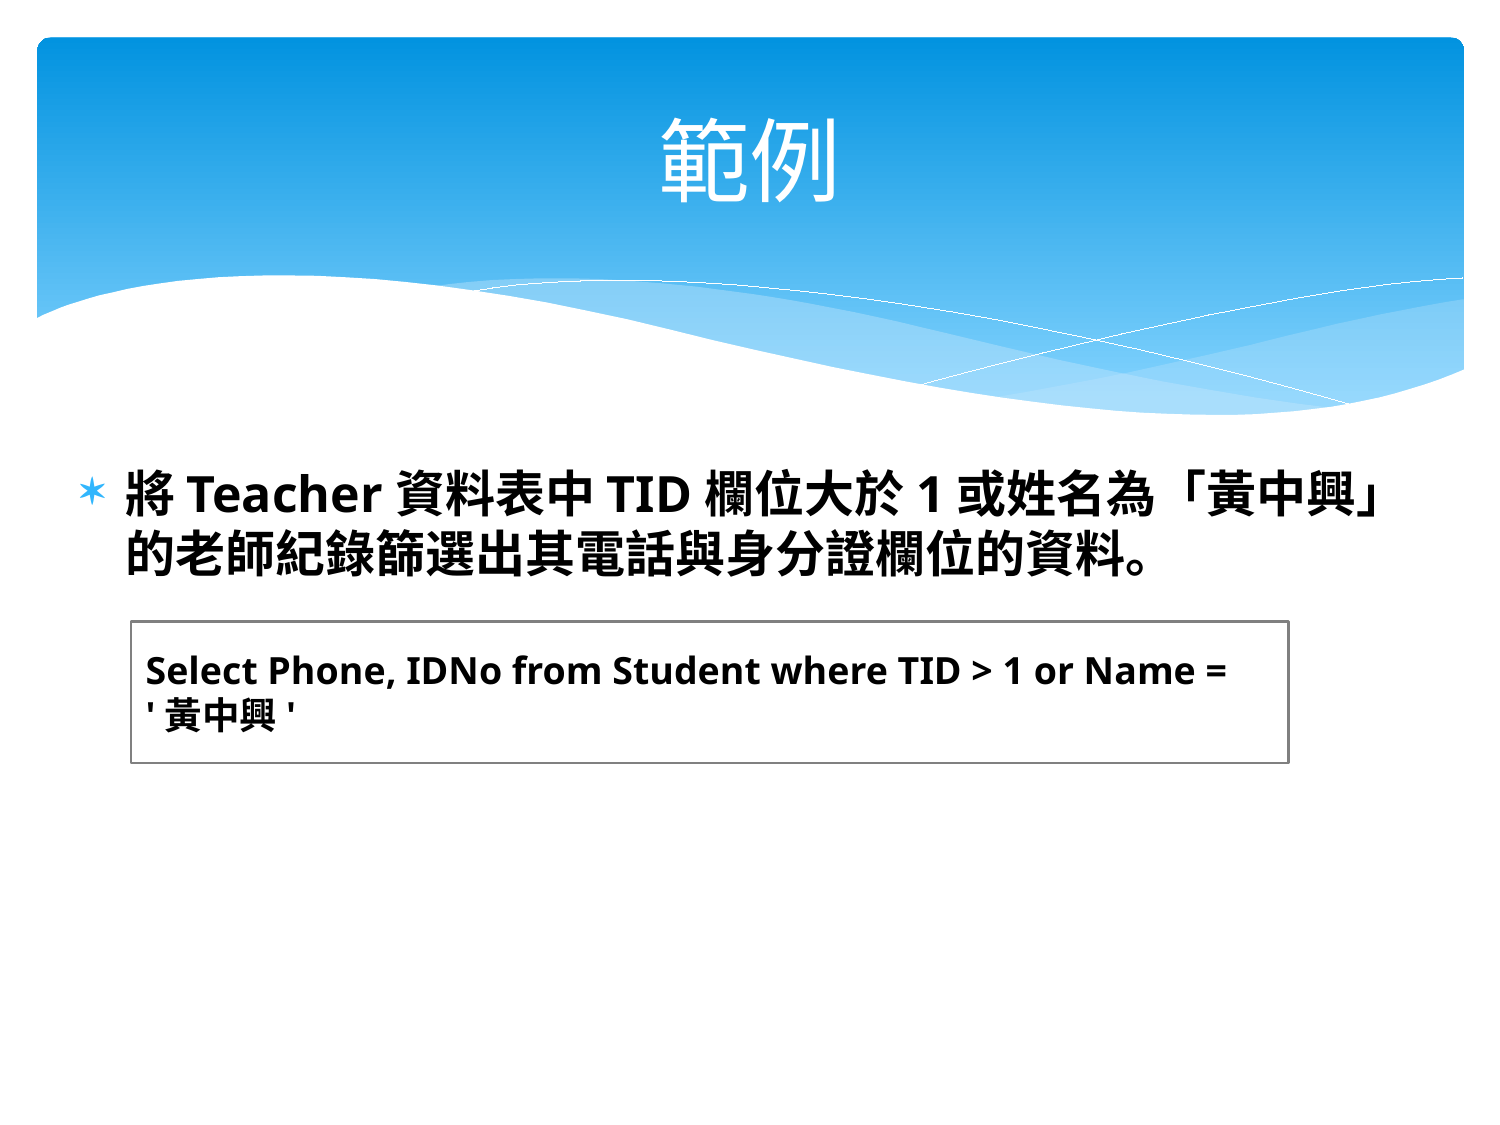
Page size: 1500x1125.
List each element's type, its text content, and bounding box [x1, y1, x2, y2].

title 範例 [75, 55, 1425, 261]
list 將Teacher資料表中TID欄位大於1或姓名為「黃中興」的老師紀錄篩選出其電話與身分證欄位的資料。 [64, 385, 1447, 1094]
text_box Select Phone, IDNo from Student where TID > 1 or Name = '黃中興' [130, 620, 1290, 764]
